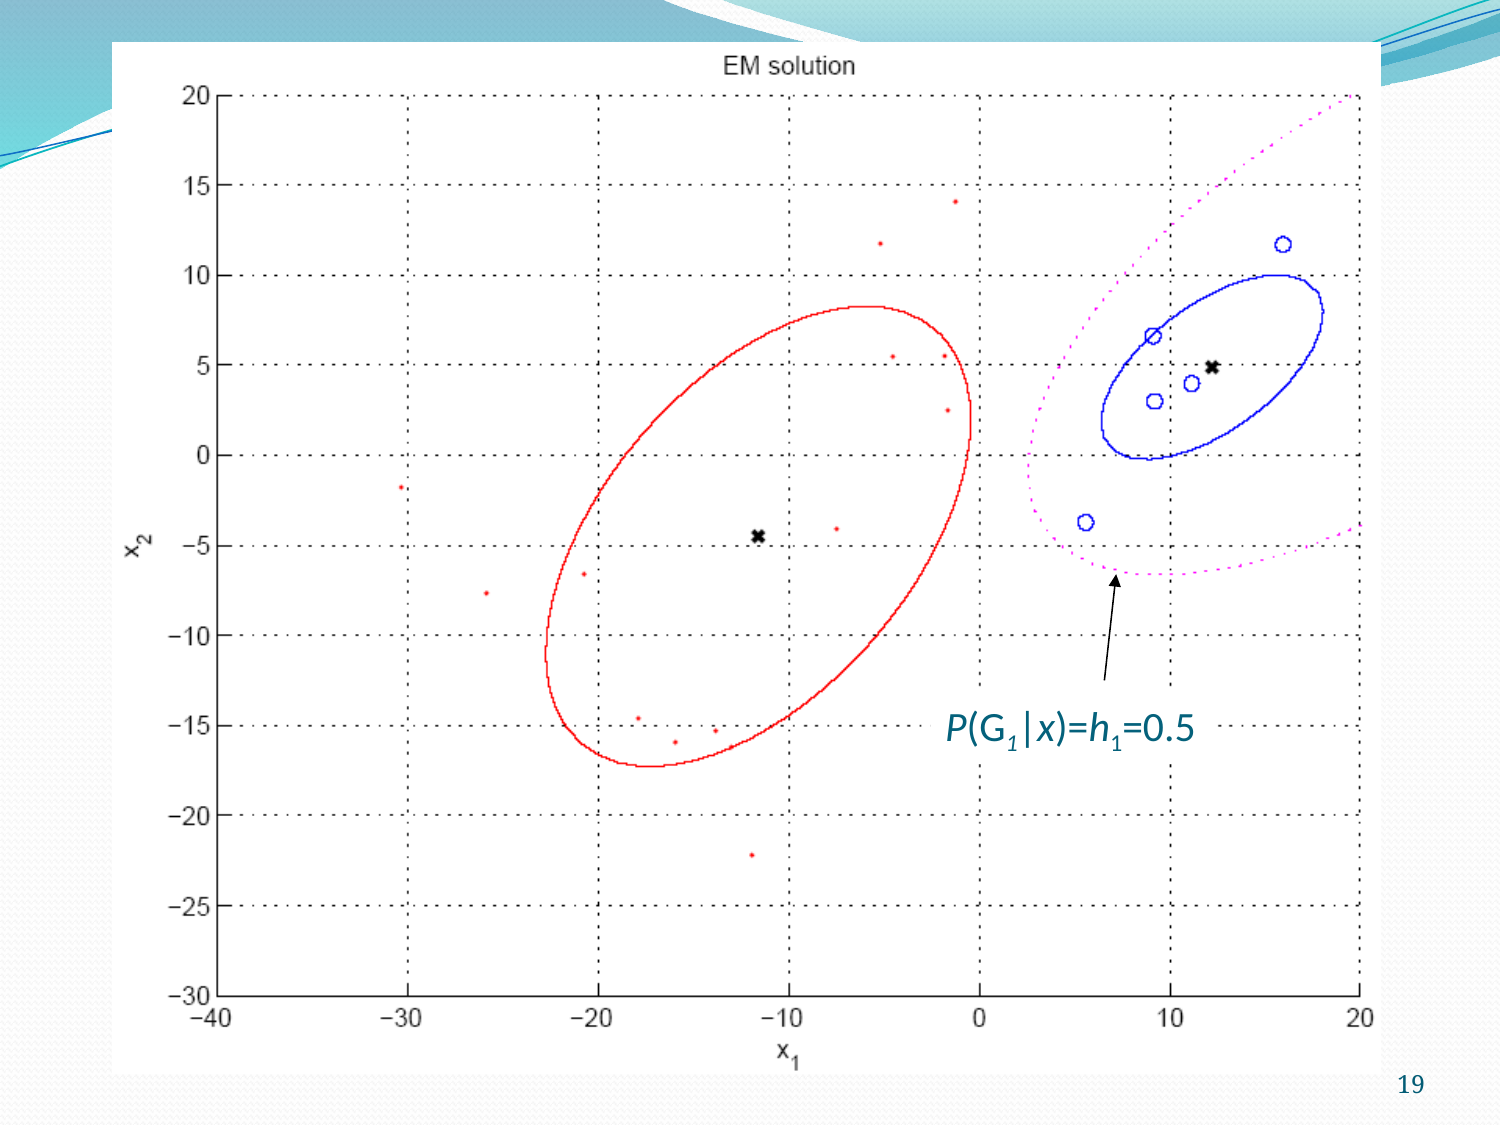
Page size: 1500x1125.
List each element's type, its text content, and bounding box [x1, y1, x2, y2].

slide_number 19 [1299, 1042, 1425, 1103]
picture [111, 42, 1382, 1075]
